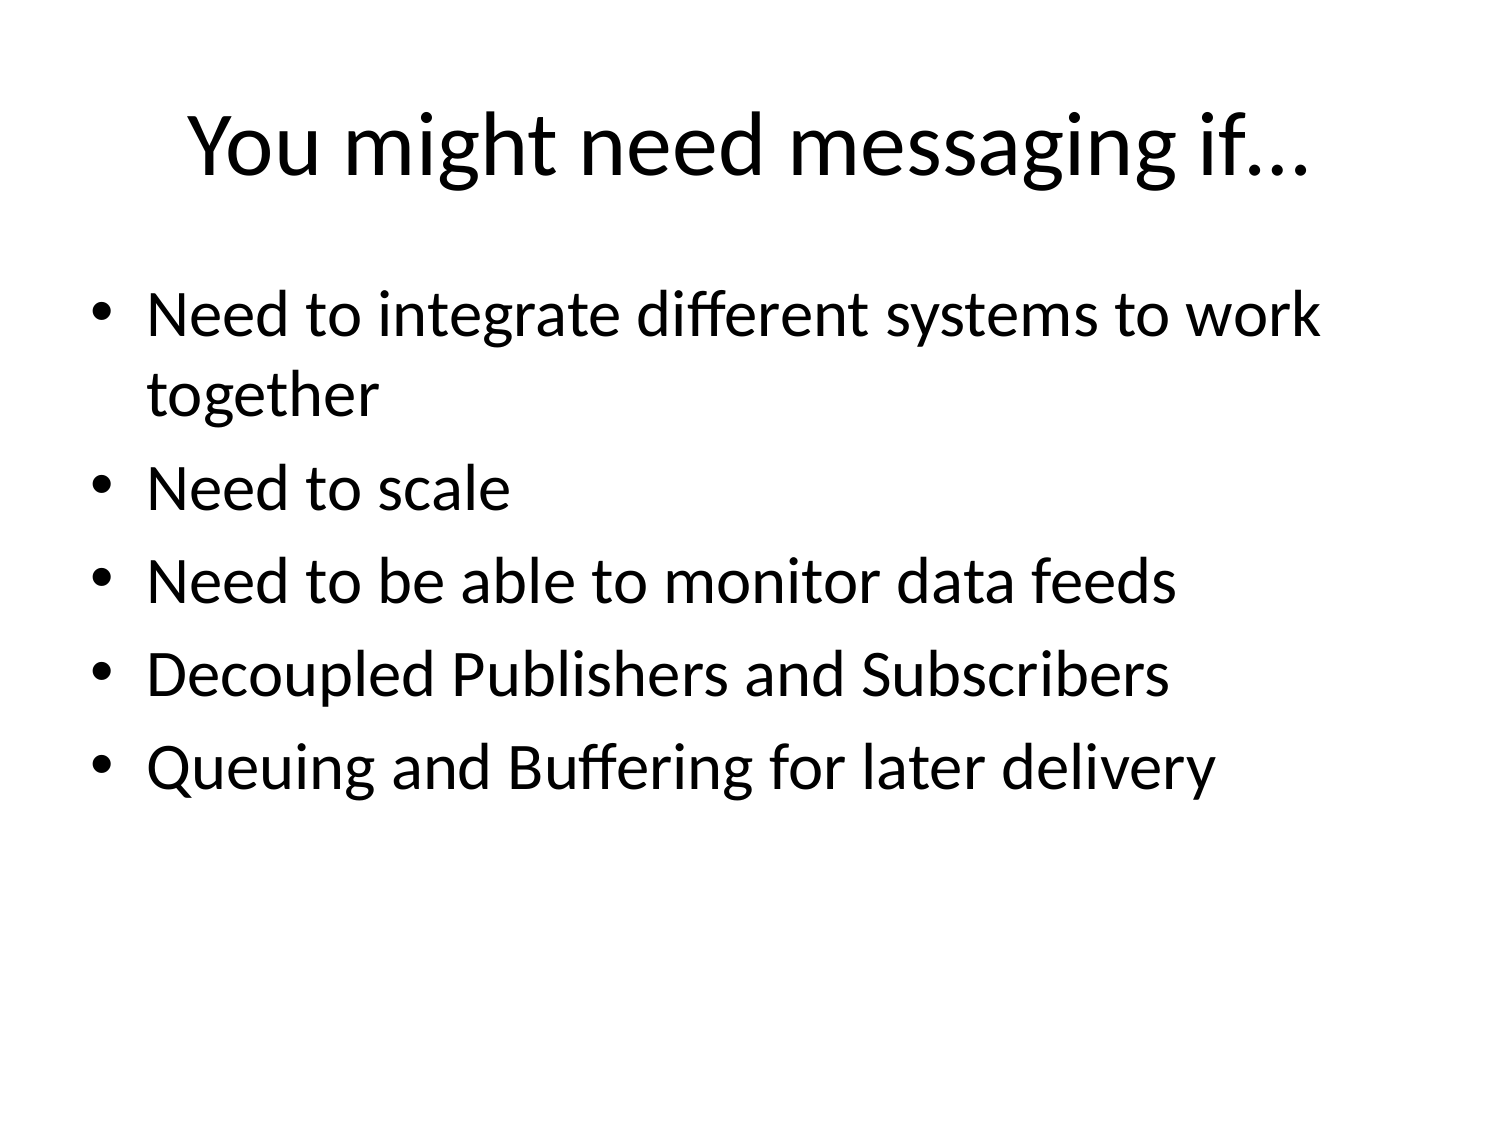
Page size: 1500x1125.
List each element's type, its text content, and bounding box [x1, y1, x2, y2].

list Need to integrate different systems to work together Need to scale Need to be able to monitor data feeds Decoupled Publishers and Subscribers Queuing and Buffering for later delivery [75, 262, 1425, 1005]
title You might need messaging if… [75, 45, 1425, 233]
